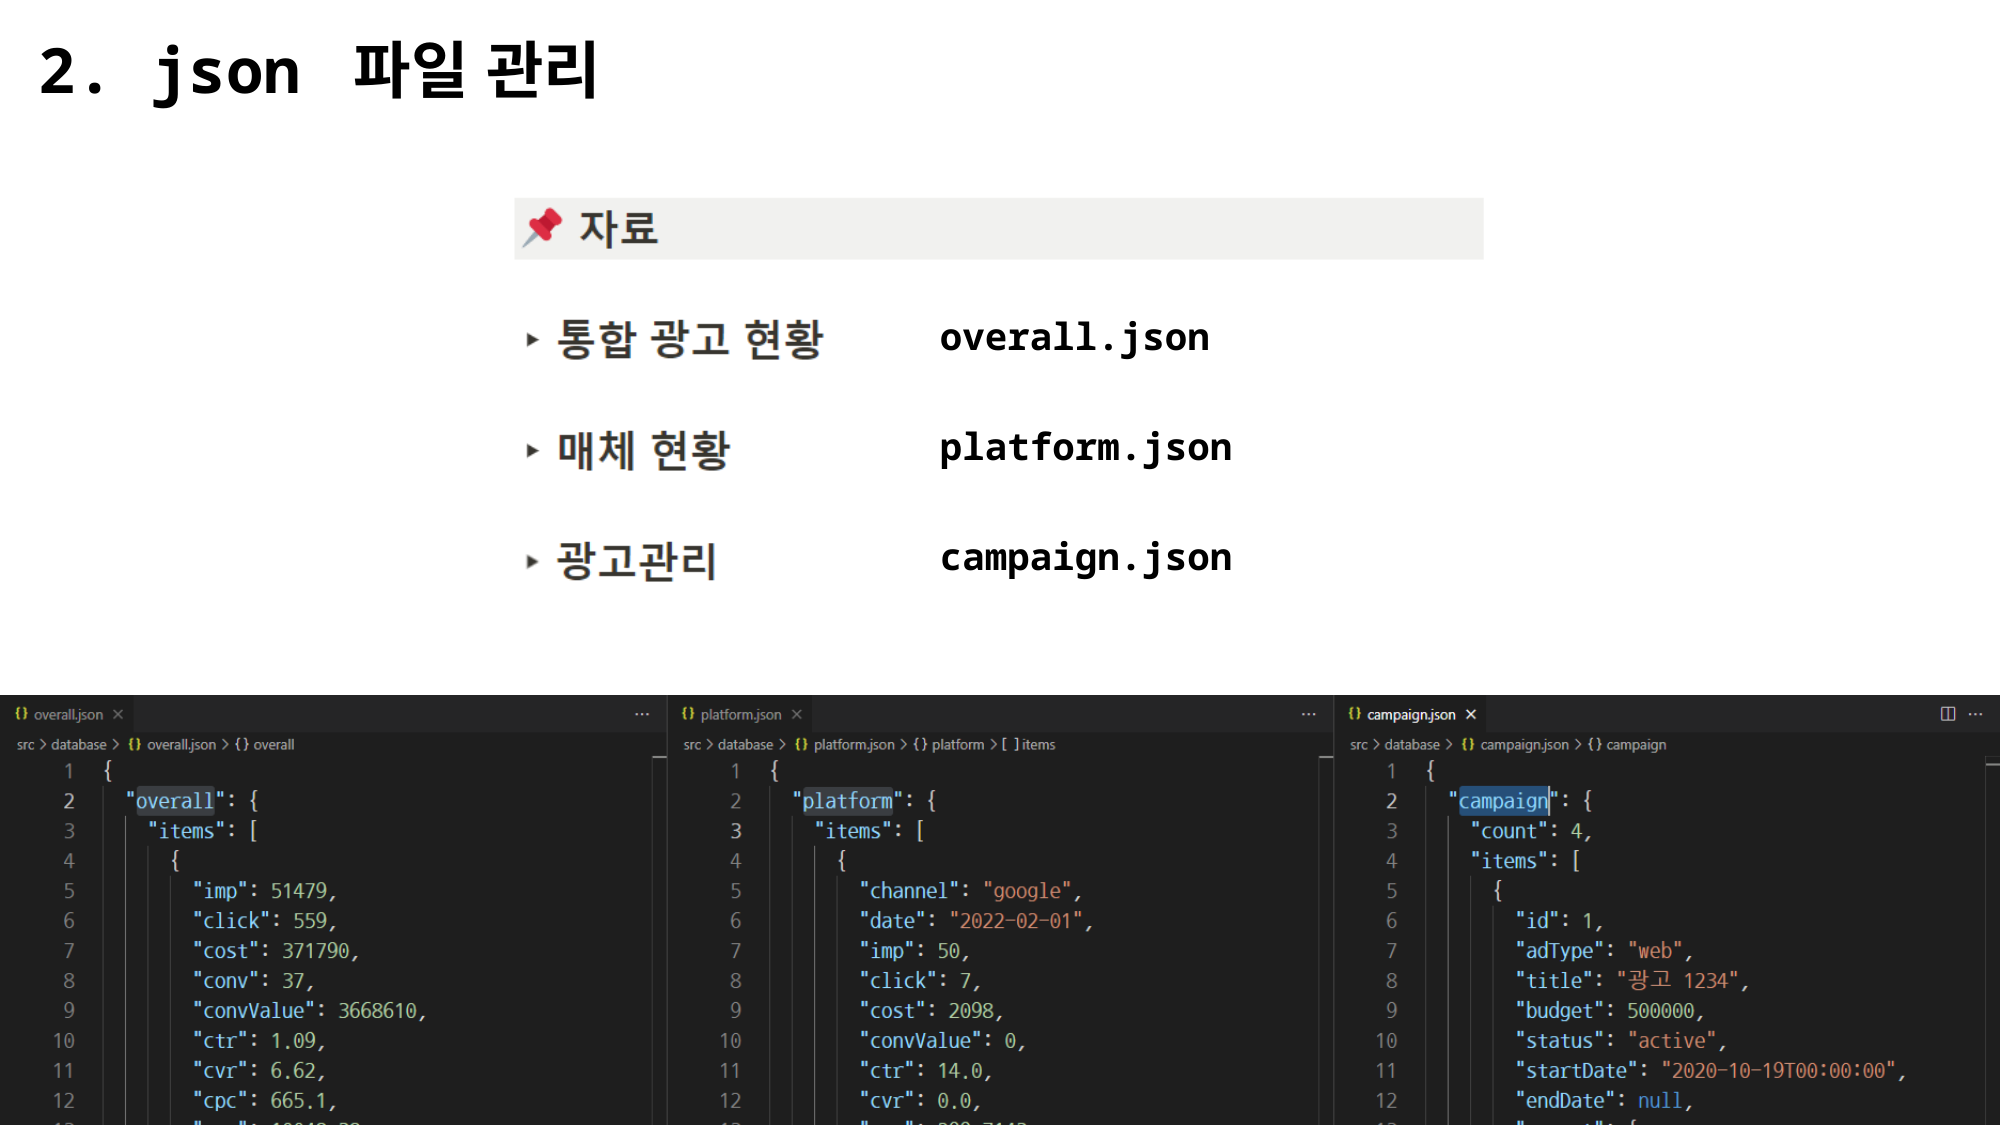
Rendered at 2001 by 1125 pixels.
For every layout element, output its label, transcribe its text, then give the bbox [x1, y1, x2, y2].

text_box 2. json 파일 관리 [24, 23, 1950, 114]
picture [0, 695, 2000, 1125]
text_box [475, 157, 1525, 653]
